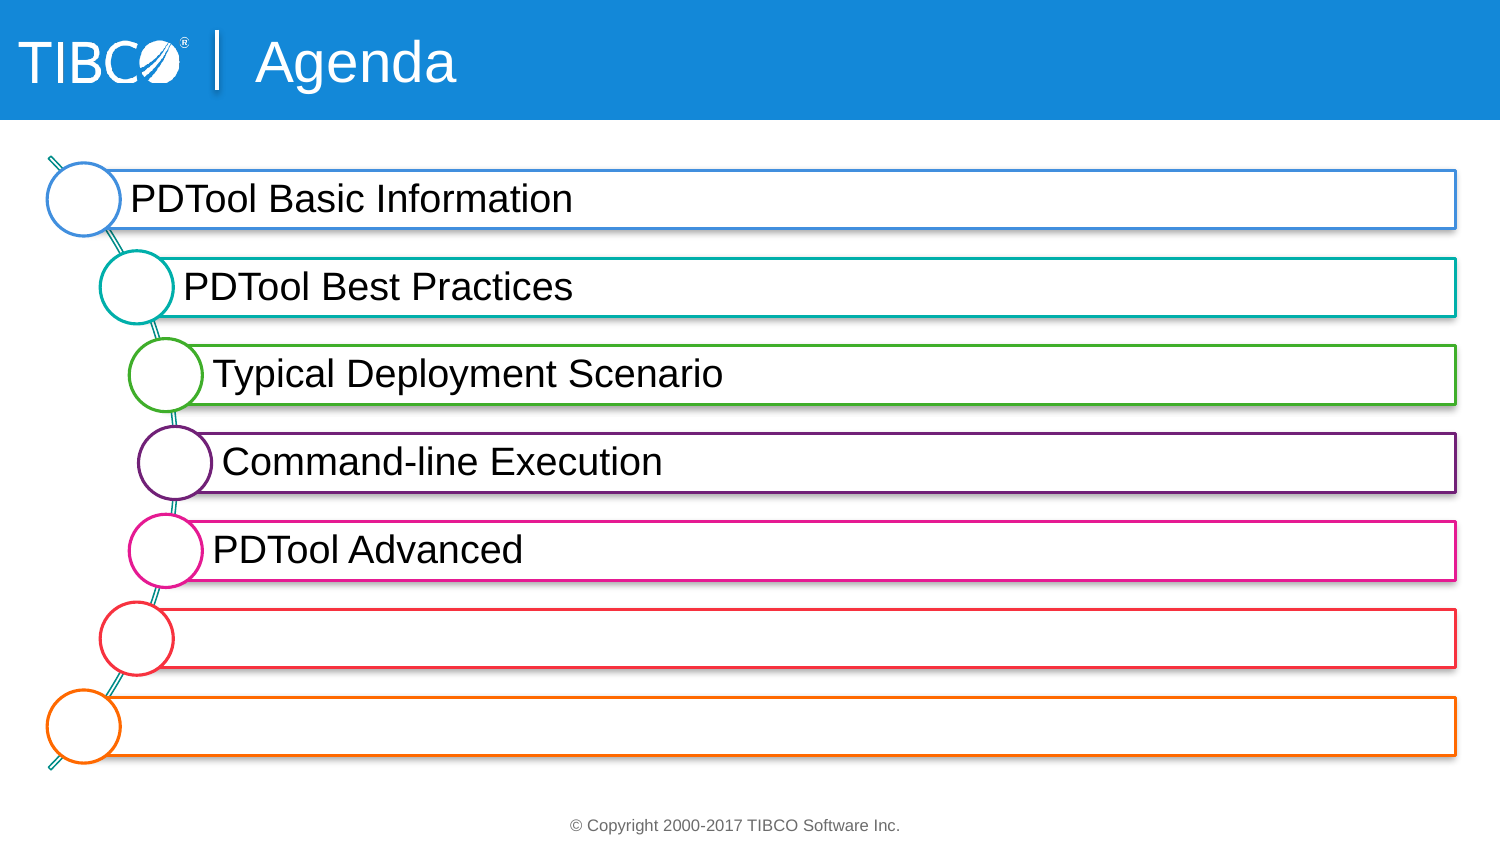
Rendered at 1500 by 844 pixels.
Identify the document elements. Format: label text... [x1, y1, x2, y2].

footer © Copyright 2000-2017 TIBCO Software Inc. [512, 802, 988, 844]
title Agenda [240, 16, 1487, 103]
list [38, 140, 1465, 786]
